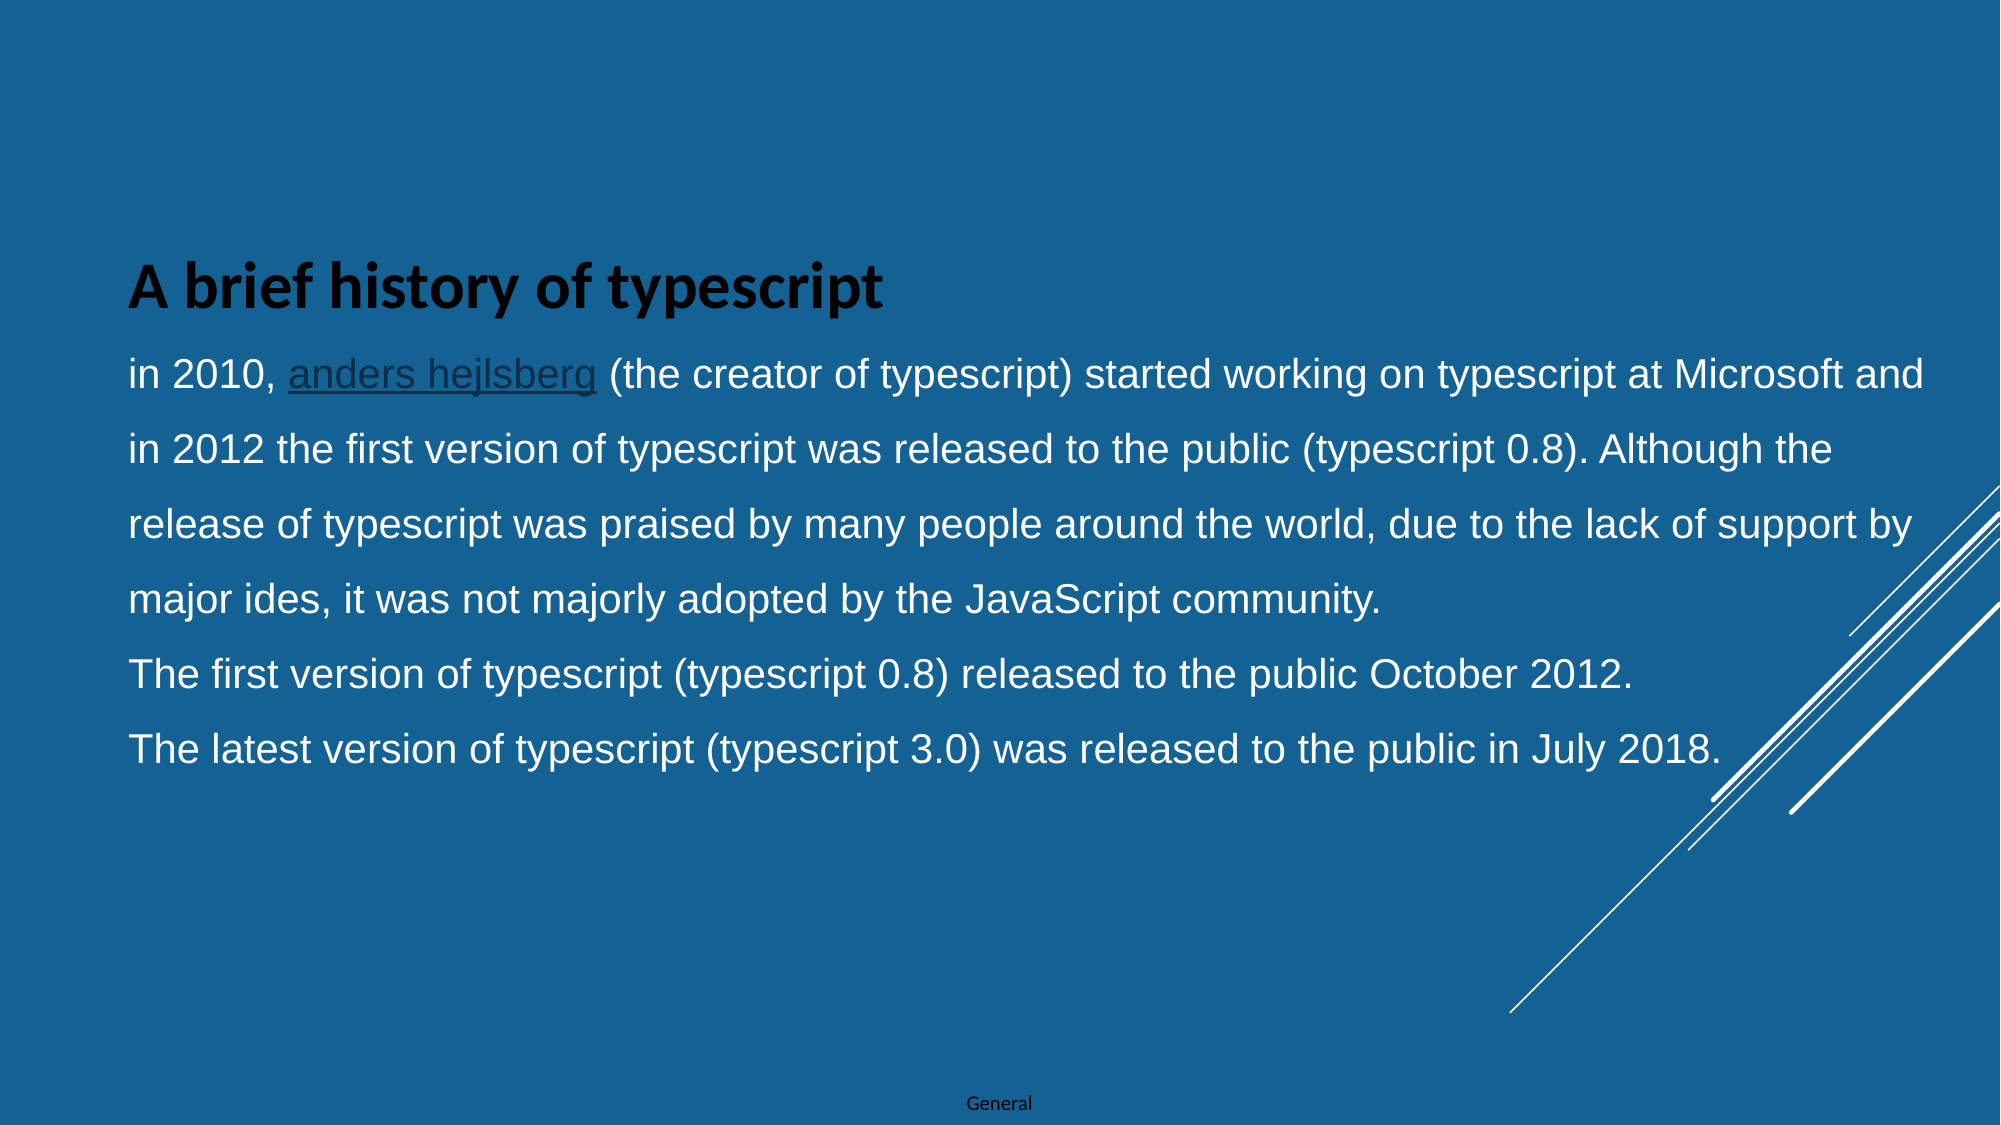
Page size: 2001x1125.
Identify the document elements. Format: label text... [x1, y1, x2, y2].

title A brief history of typescript in 2010, anders hejlsberg (the creator of typescript) started working on typescript at Microsoft and in 2012 the first version of typescript was released to the public (typescript 0.8). Although the release of typescript was praised by many people around the world, due to the lack of support by major ides, it was not majorly adopted by the JavaScript community. The first version of typescript (typescript 0.8) released to the public October 2012. The latest version of typescript (typescript 3.0) was released to the public in July 2018. [113, 86, 1961, 780]
